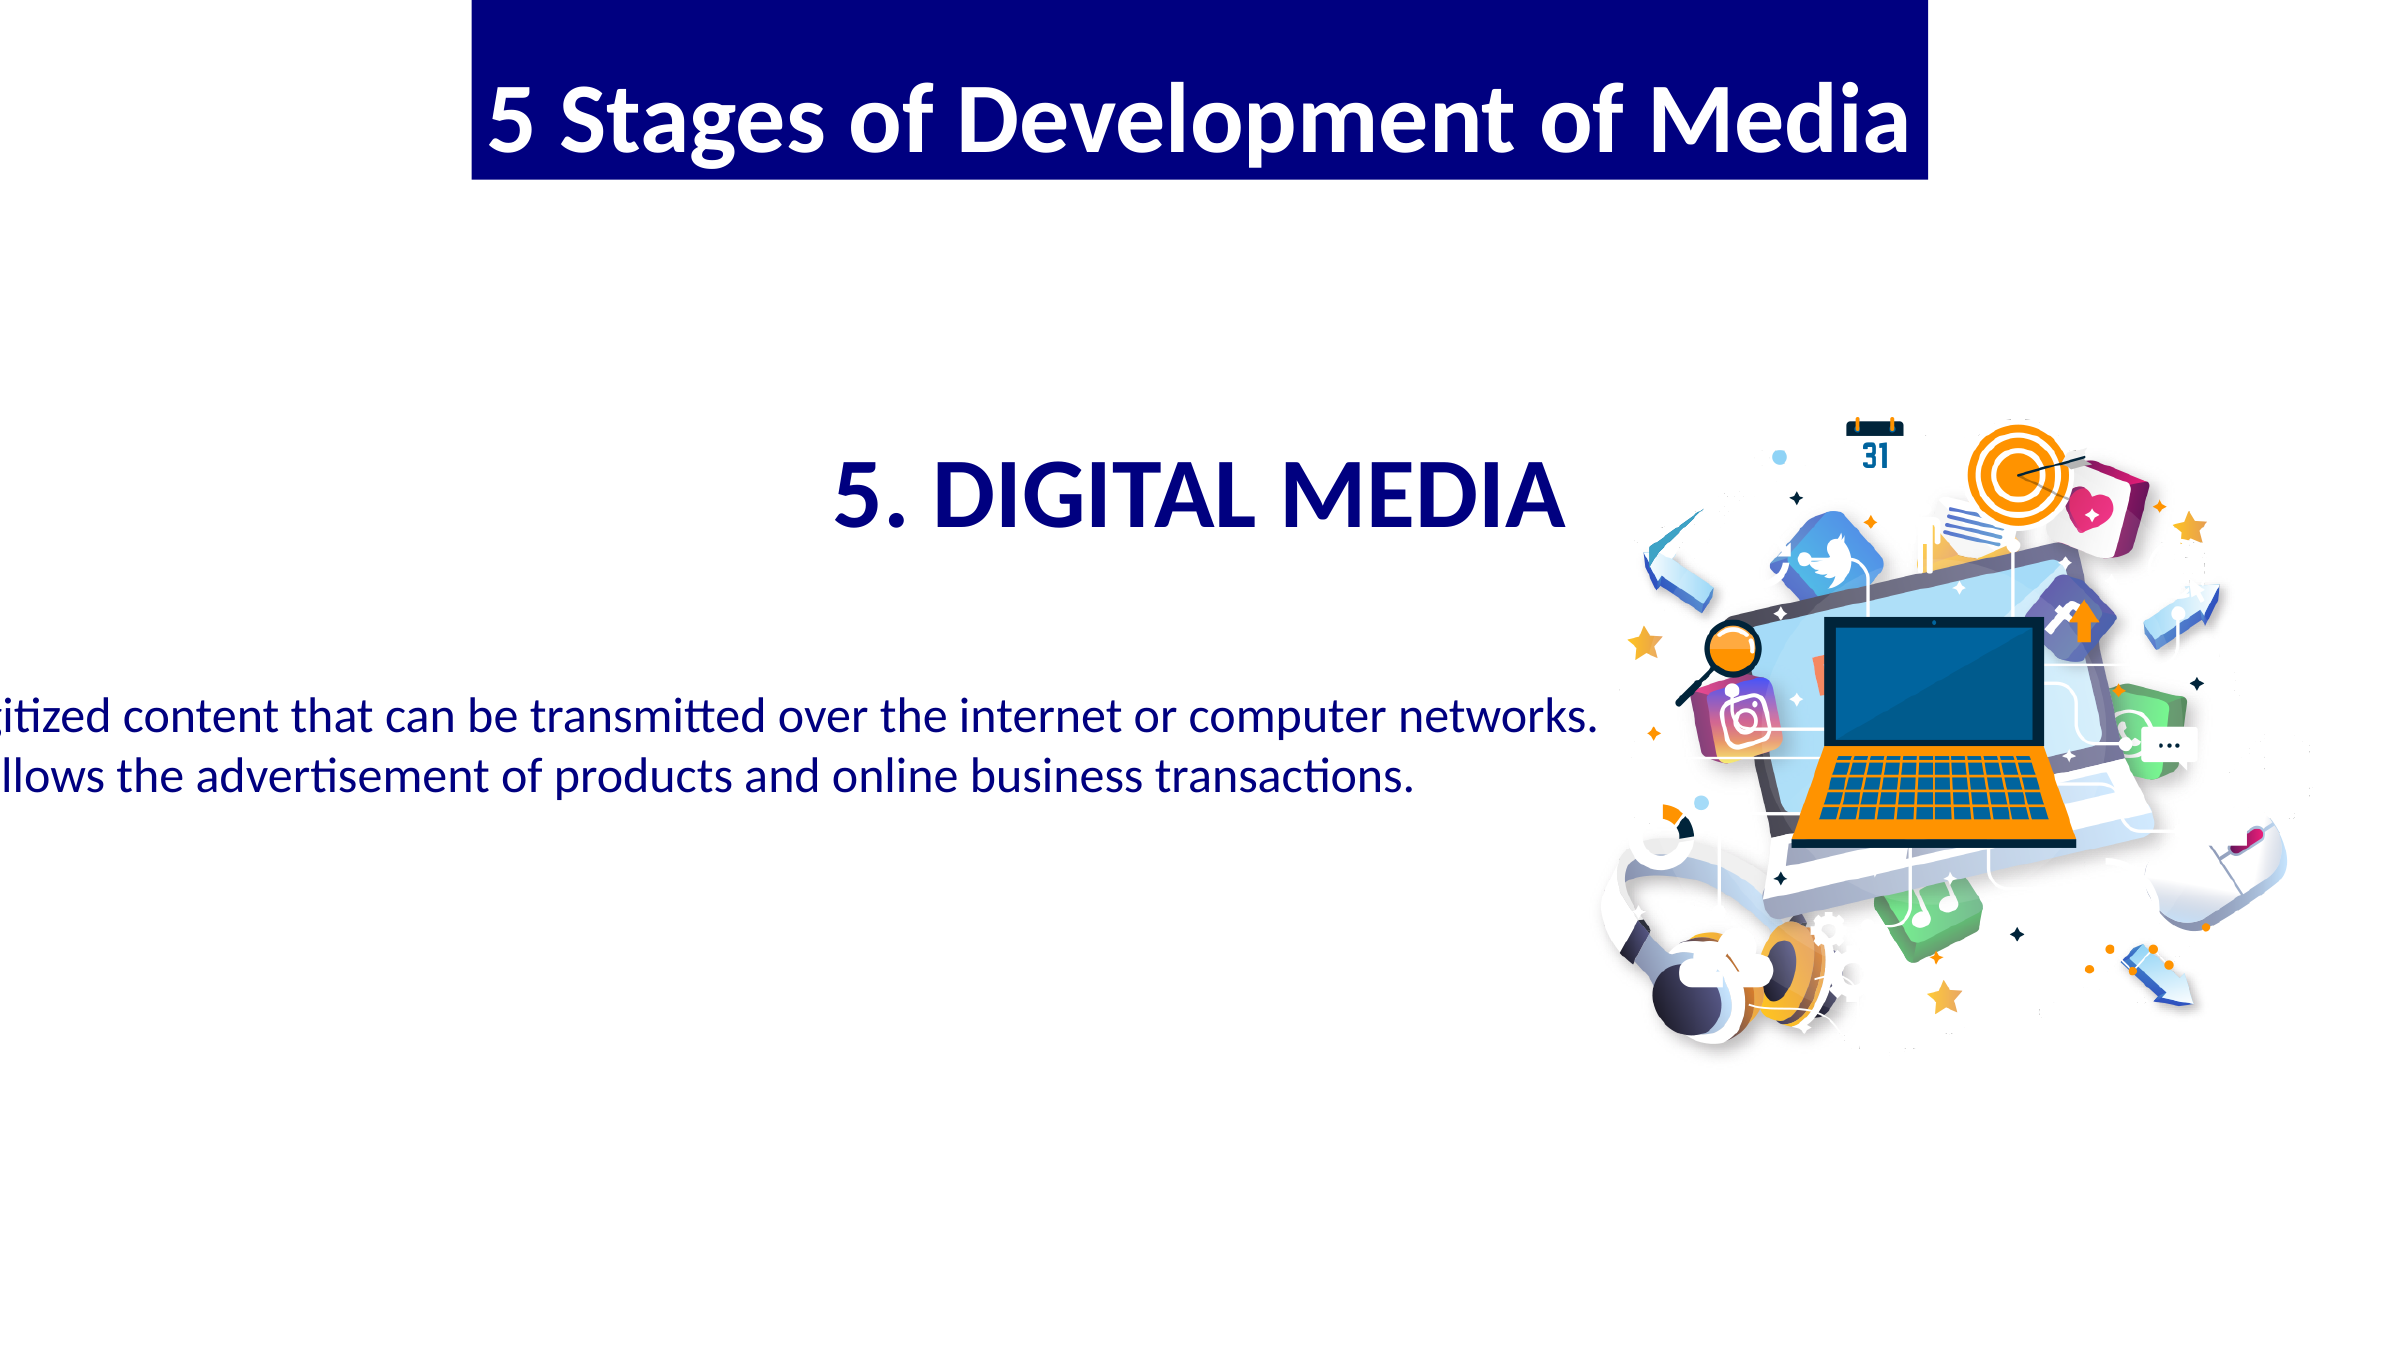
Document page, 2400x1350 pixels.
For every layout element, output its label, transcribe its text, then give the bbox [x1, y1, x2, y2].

text_box 5 Stages of Development of Media [471, 0, 1929, 180]
text_box 5. DIGITAL MEDIA [818, 374, 1573, 555]
text_box • Digitized content that can be transmitted over the internet or computer networks. • It allows the advertisement of products and online business transactions. [0, 629, 1569, 810]
picture [1574, 374, 2326, 1126]
